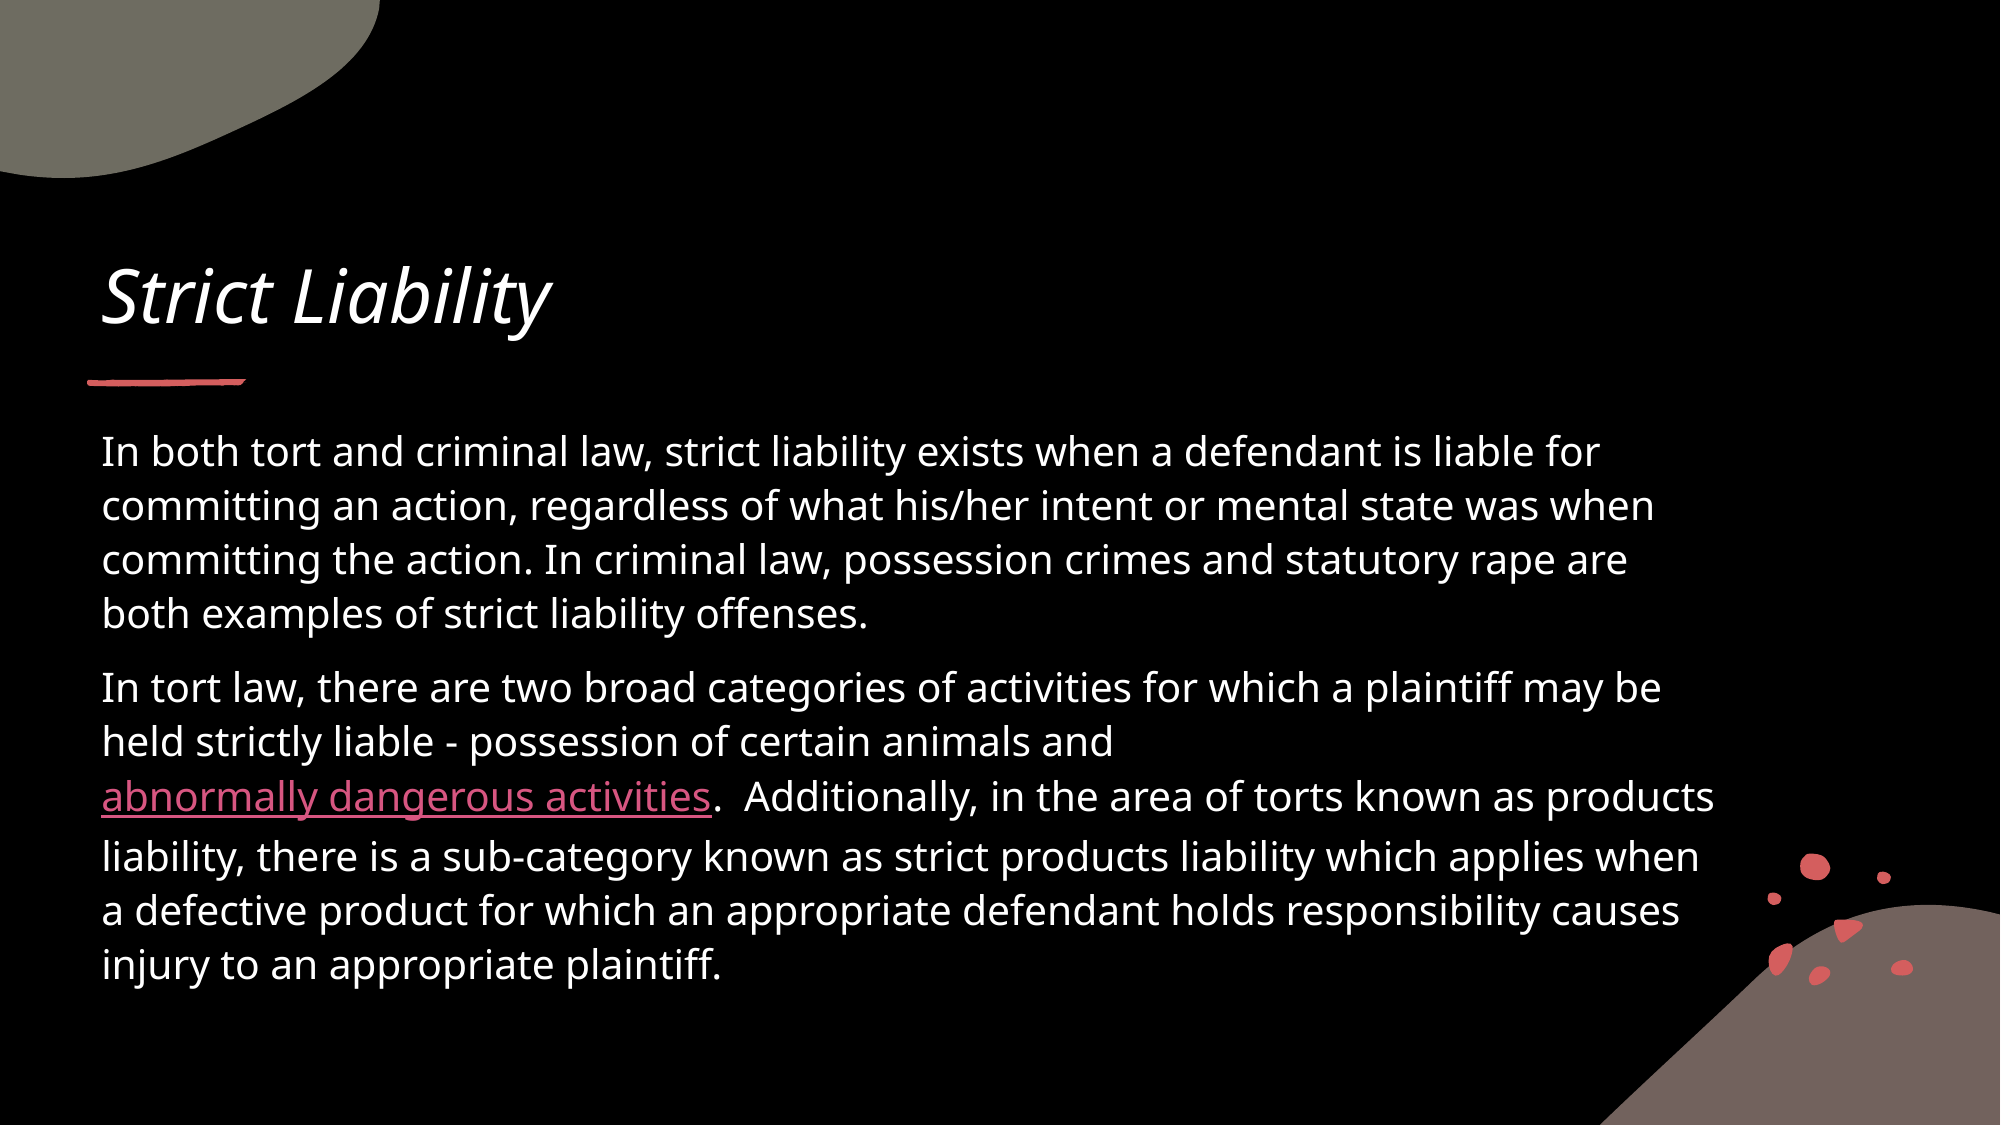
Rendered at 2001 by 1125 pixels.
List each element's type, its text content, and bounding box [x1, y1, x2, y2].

title Strict Liability [86, 129, 1740, 347]
list In both tort and criminal law, strict liability exists when a defendant is liable for committing an action, regardless of what his/her intent or mental state was when committing the action. In criminal law, possession crimes and statutory rape are both examples of strict liability offenses. In tort law, there are two broad categories of activities for which a plaintiff may be held strictly liable - possession of certain animals and abnormally dangerous activities. Additionally, in the area of torts known as products liability, there is a sub-category known as strict products liability which applies when a defective product for which an appropriate defendant holds responsibility causes injury to an appropriate plaintiff. [86, 413, 1740, 996]
